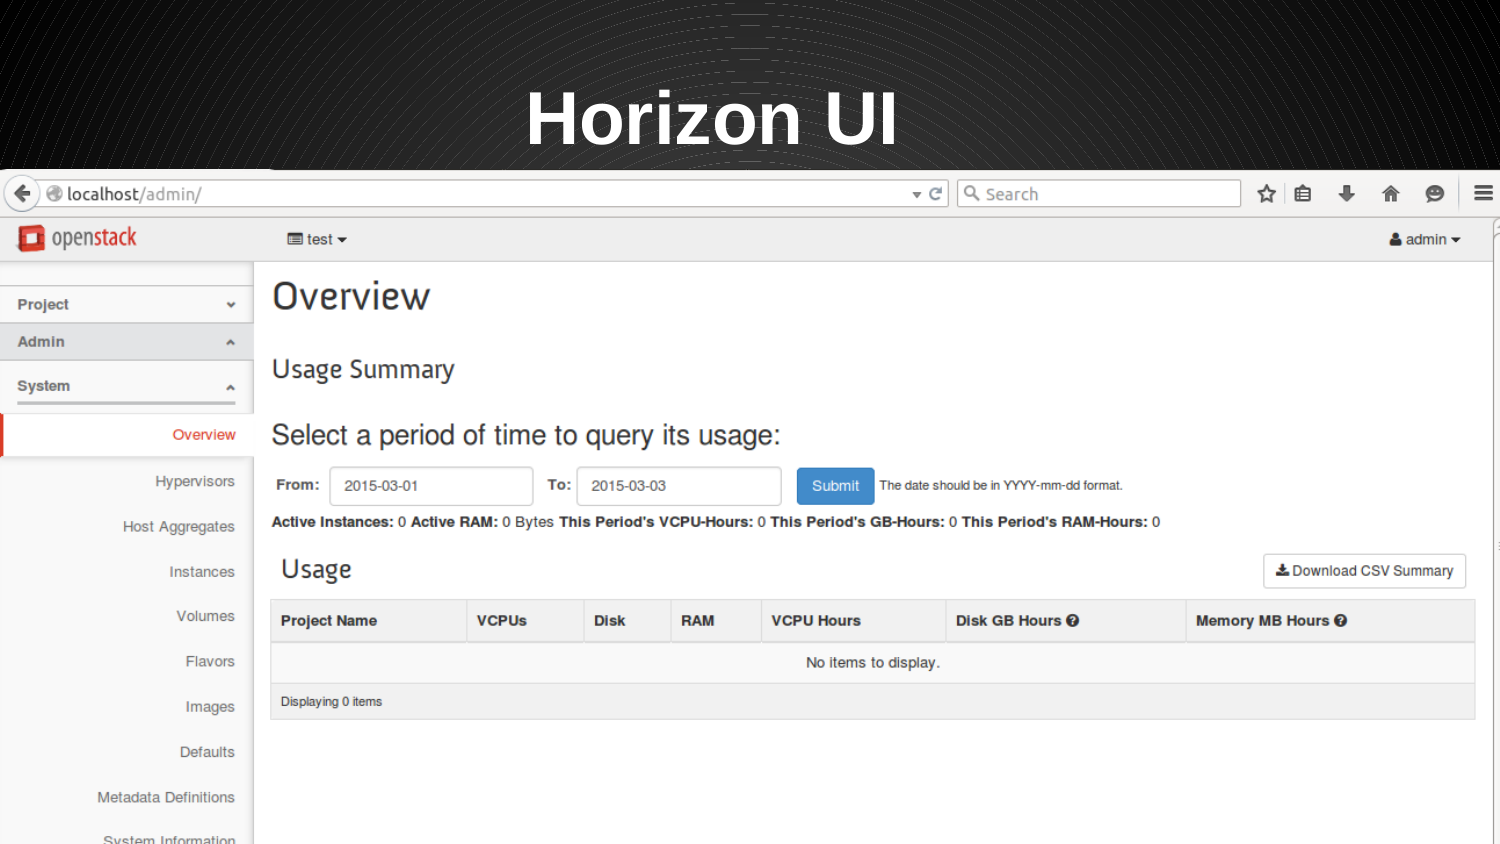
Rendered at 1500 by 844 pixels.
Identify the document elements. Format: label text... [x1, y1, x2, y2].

title Horizon UI [75, 33, 1425, 168]
picture [0, 169, 1500, 844]
